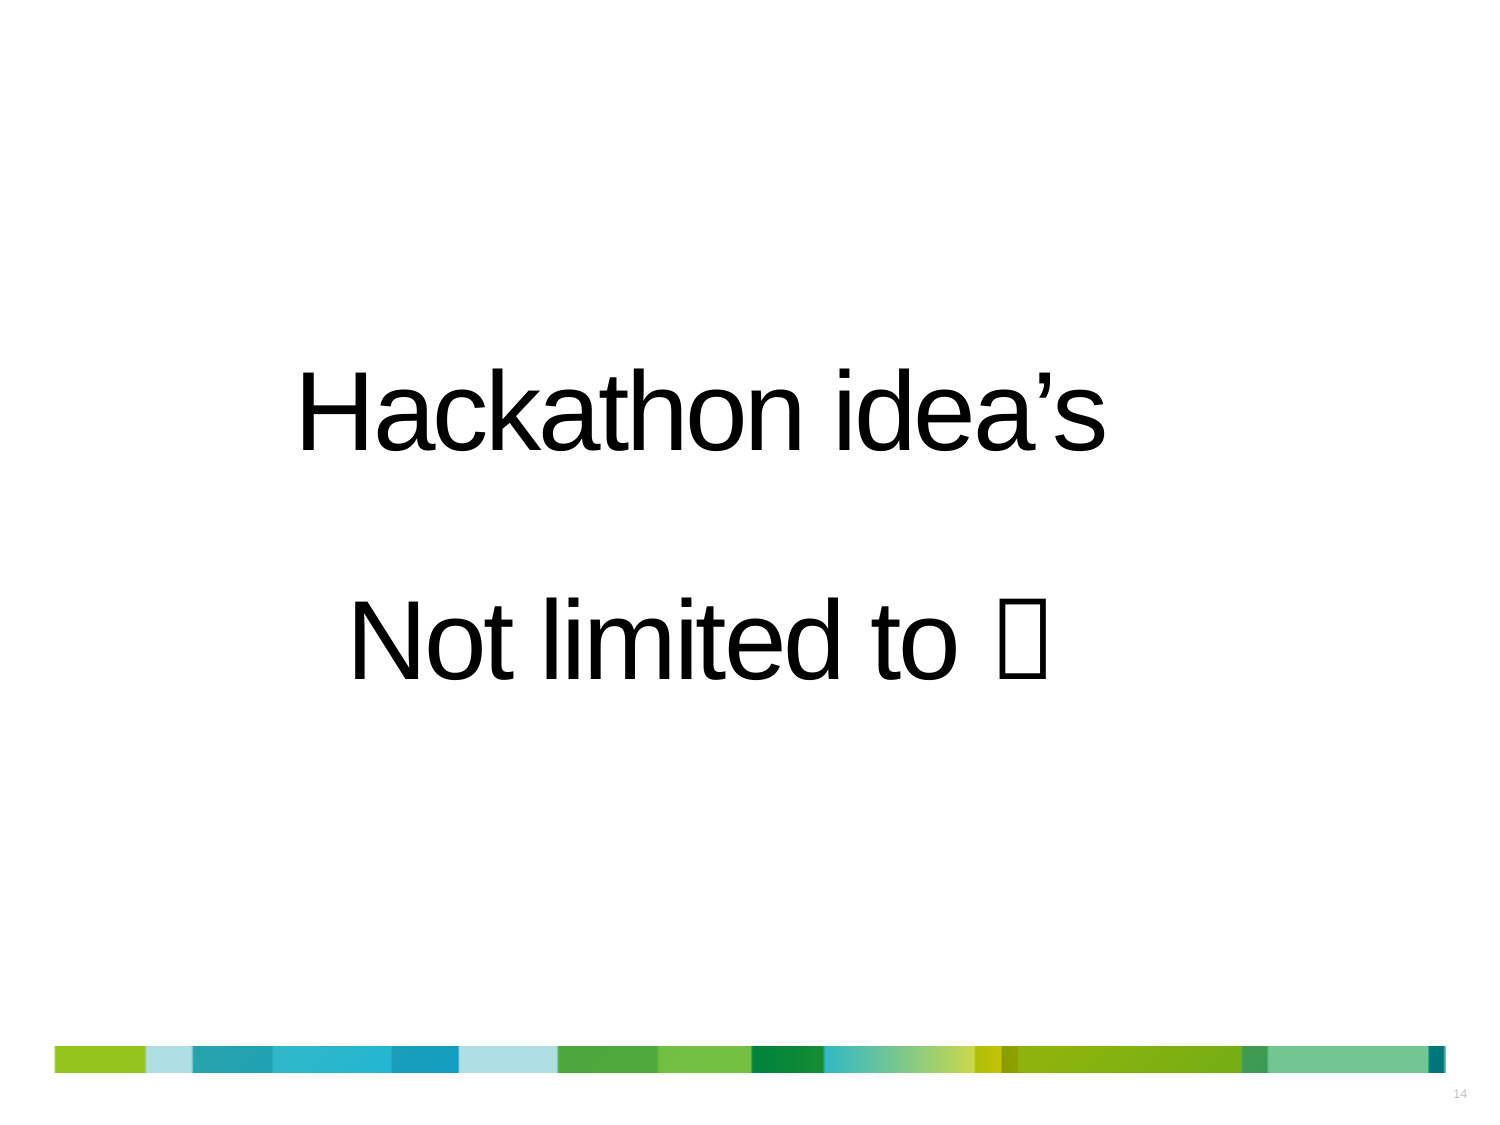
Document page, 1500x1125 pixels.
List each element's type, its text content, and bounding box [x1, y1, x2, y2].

picture [54, 1046, 1446, 1073]
title Hackathon idea’s Not limited to  [36, 65, 1368, 711]
